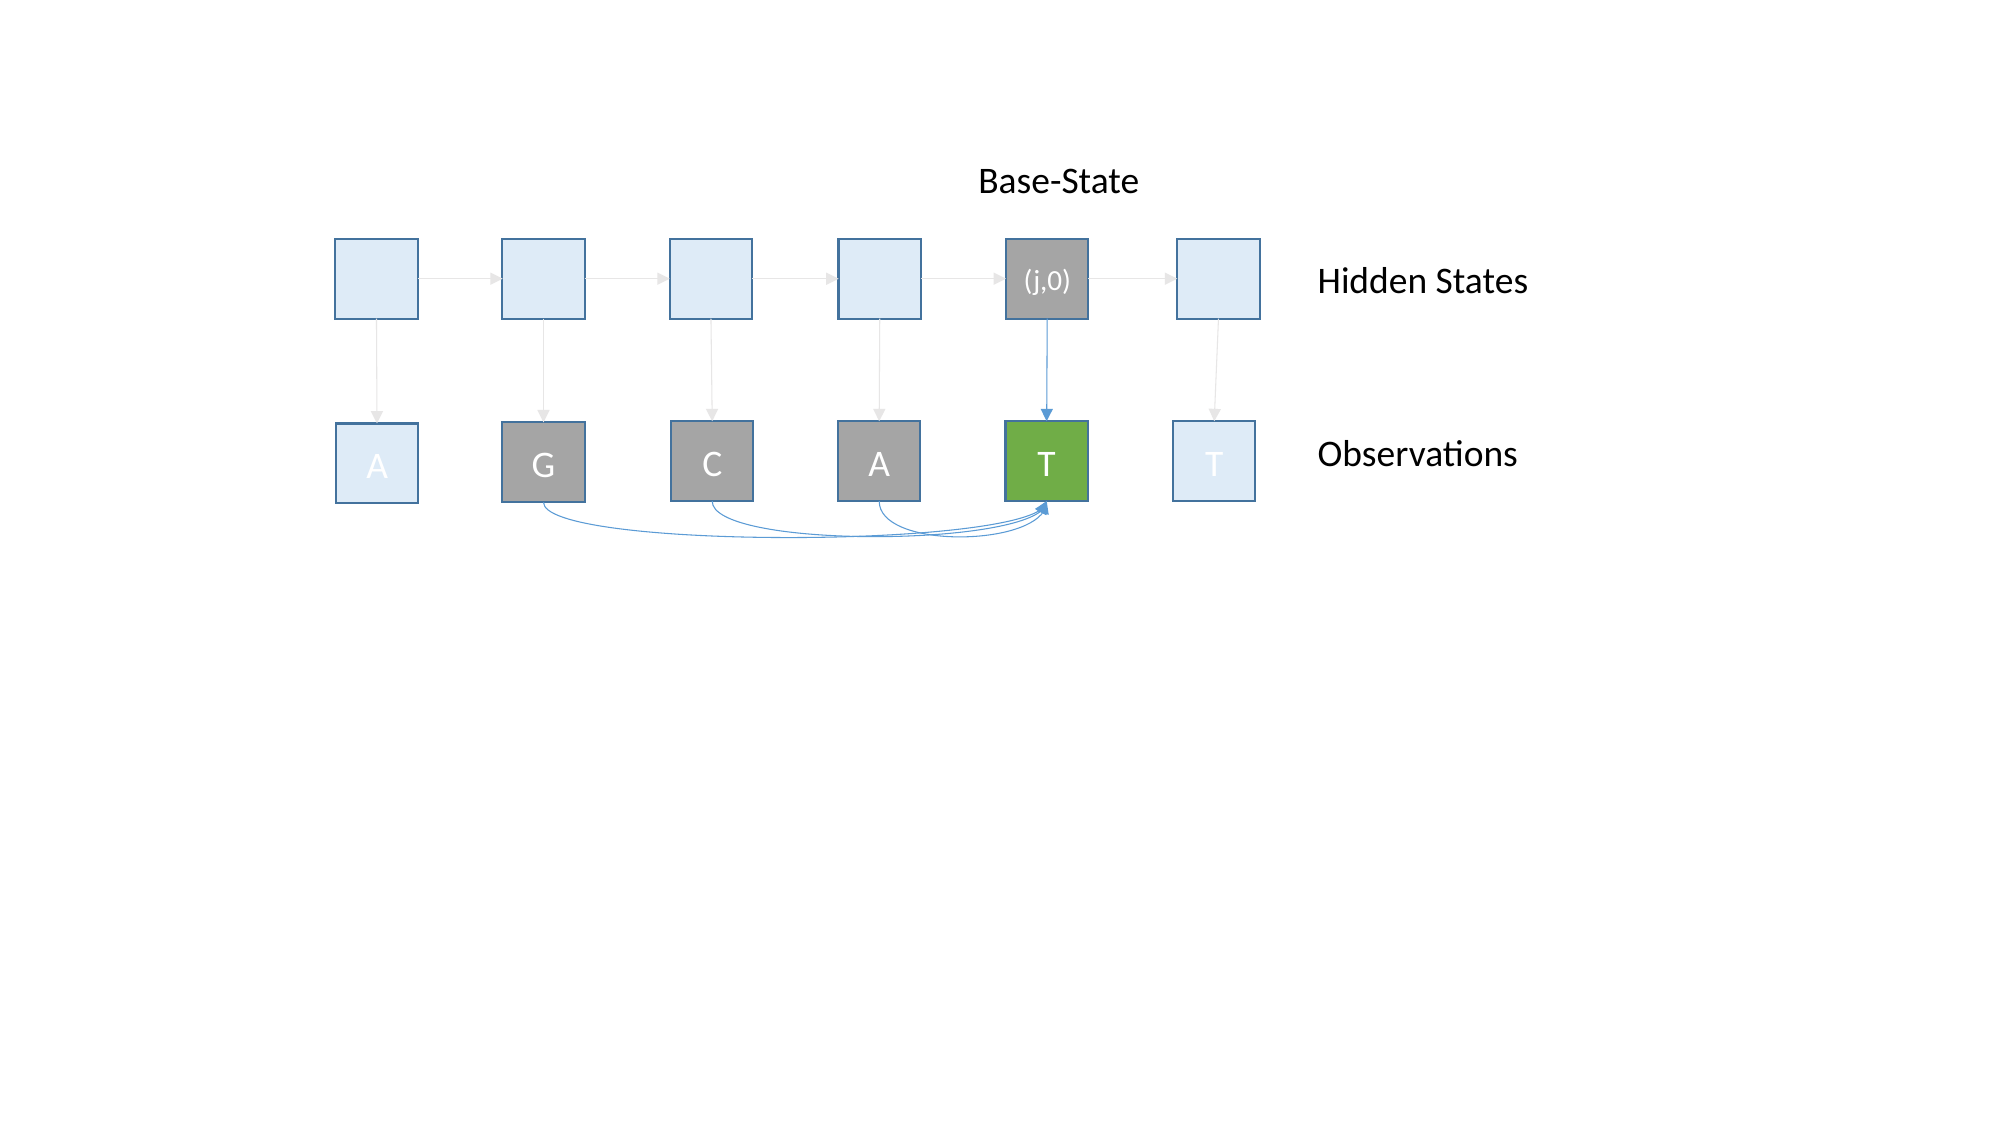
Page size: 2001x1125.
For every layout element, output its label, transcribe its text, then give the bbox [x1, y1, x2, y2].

text_box A [837, 420, 879, 502]
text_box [962, 417, 966, 585]
text_box [334, 238, 419, 320]
text_box T [1004, 420, 1089, 502]
text_box A [335, 422, 419, 504]
text_box C [670, 420, 754, 502]
text_box [837, 238, 922, 320]
text_box T [1172, 420, 1256, 502]
text_box (j,0) [1005, 238, 1089, 320]
text_box [669, 238, 753, 320]
text_box Observations [1302, 421, 1621, 481]
text_box G [501, 421, 586, 503]
text_box A [882, 420, 921, 502]
text_box [1176, 238, 1261, 320]
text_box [1214, 318, 1219, 422]
text_box Base-State [963, 148, 1282, 209]
text_box Hidden States [1302, 248, 1621, 309]
text_box [501, 238, 586, 320]
